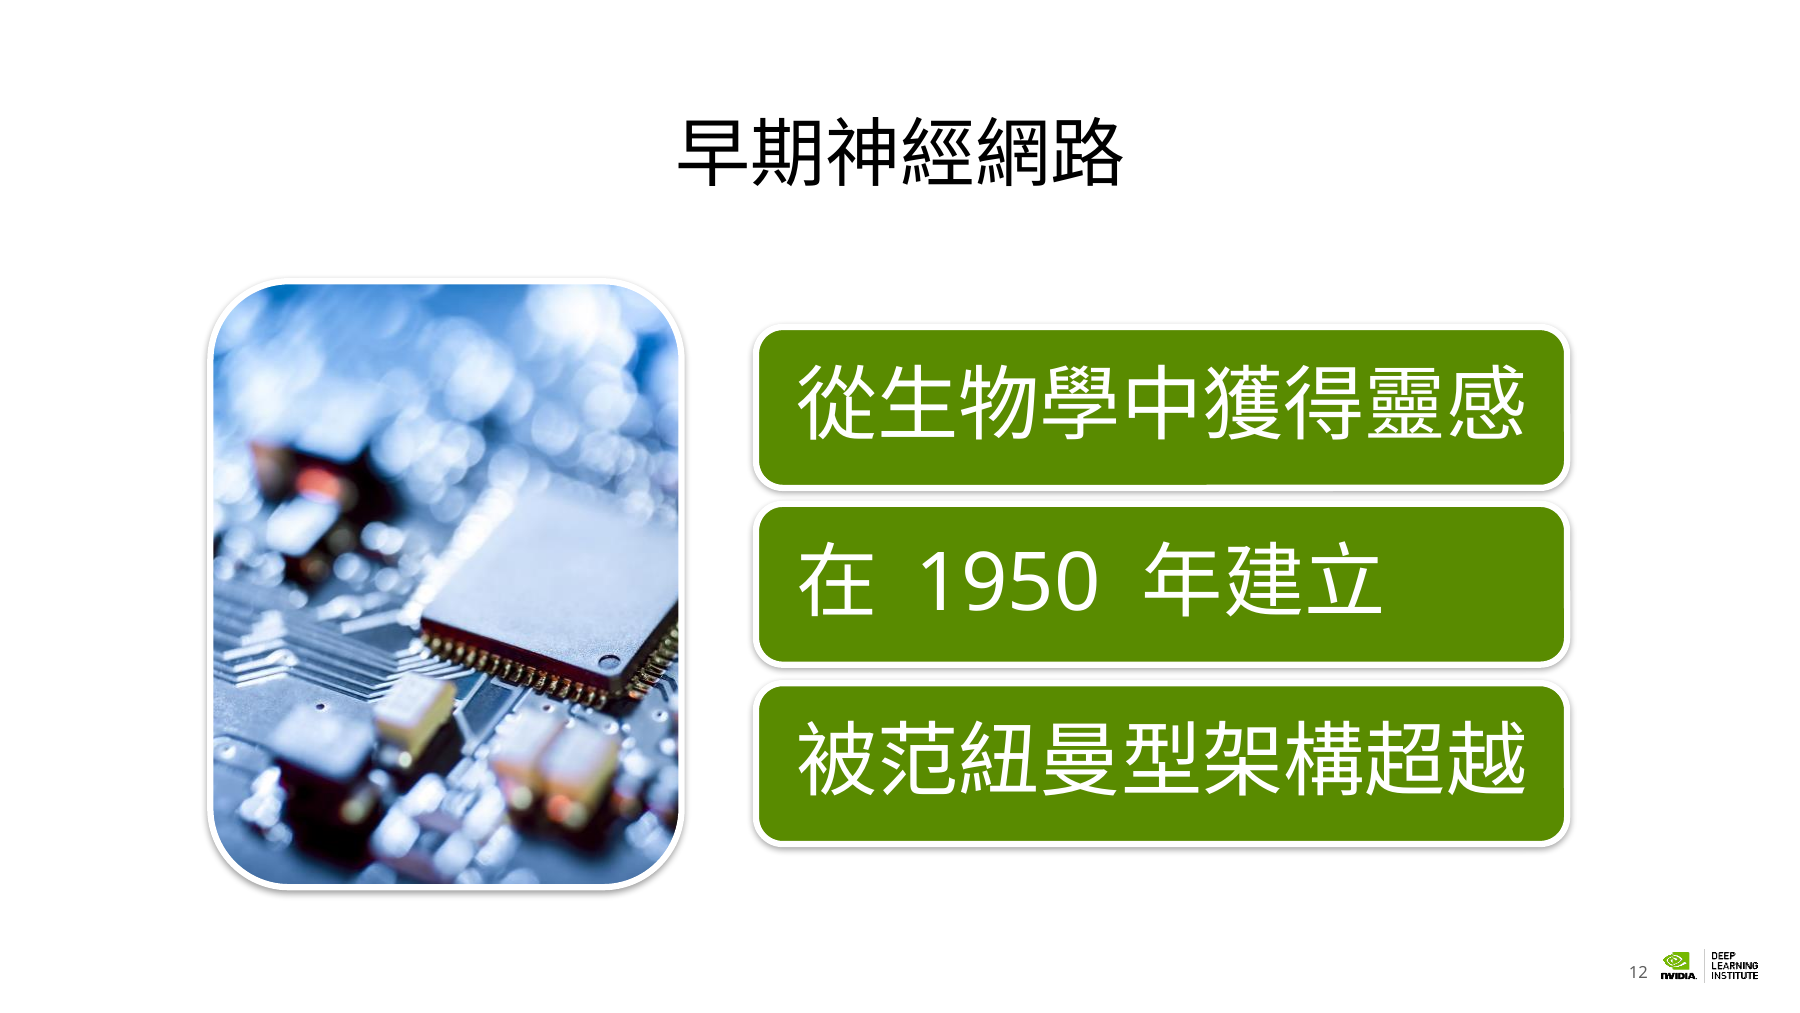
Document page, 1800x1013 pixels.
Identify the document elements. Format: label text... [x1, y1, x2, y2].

picture [1661, 949, 1704, 983]
picture [1705, 949, 1758, 983]
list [755, 281, 1568, 888]
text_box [210, 281, 682, 888]
title 早期神經網路 [81, 107, 1719, 205]
